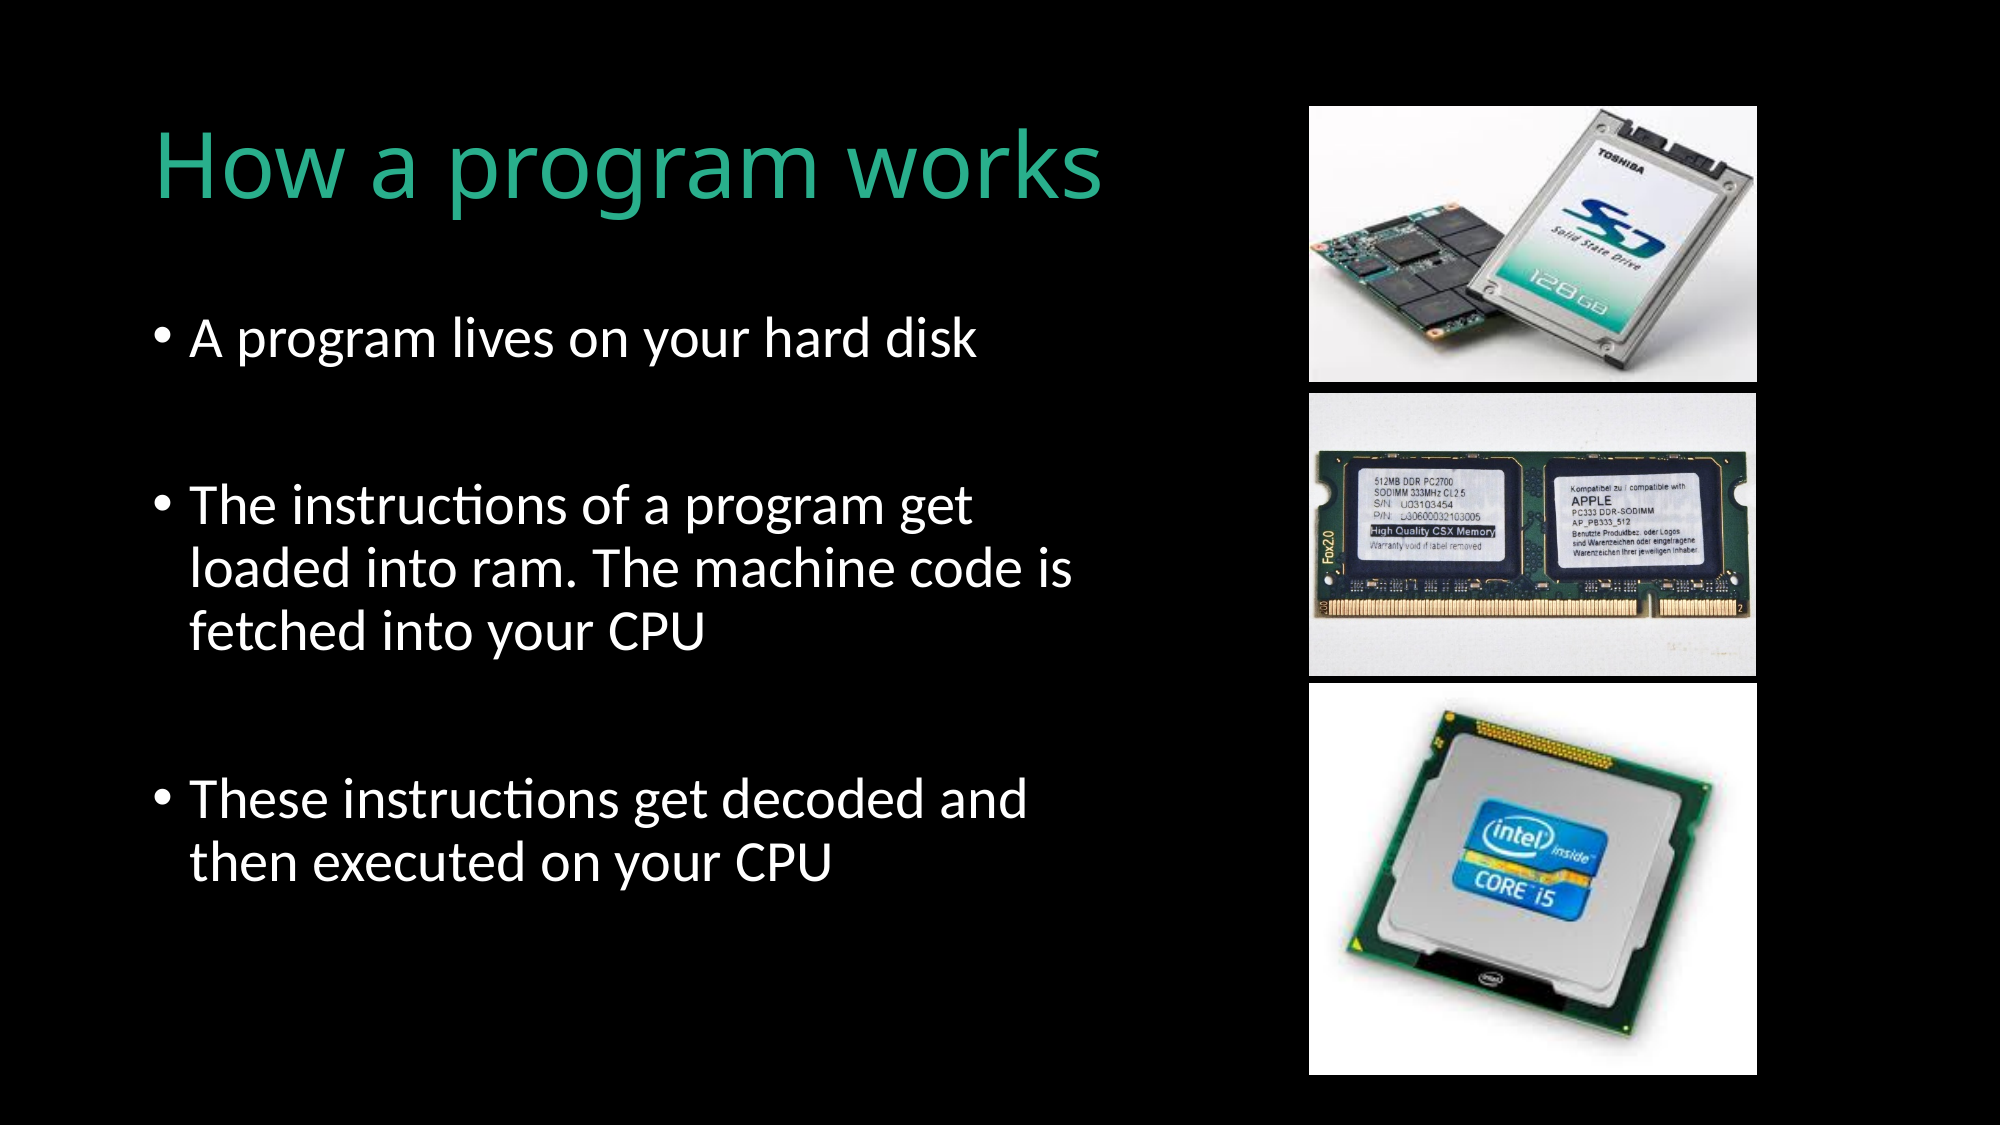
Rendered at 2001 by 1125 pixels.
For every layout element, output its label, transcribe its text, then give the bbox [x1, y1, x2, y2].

picture [1309, 683, 1757, 1076]
title How a program works [137, 59, 1863, 278]
list A program lives on your hard disk The instructions of a program get loaded into ram. The machine code is fetched into your CPU These instructions get decoded and then executed on your CPU [137, 299, 1114, 990]
picture [1309, 106, 1757, 383]
picture [1309, 392, 1756, 676]
